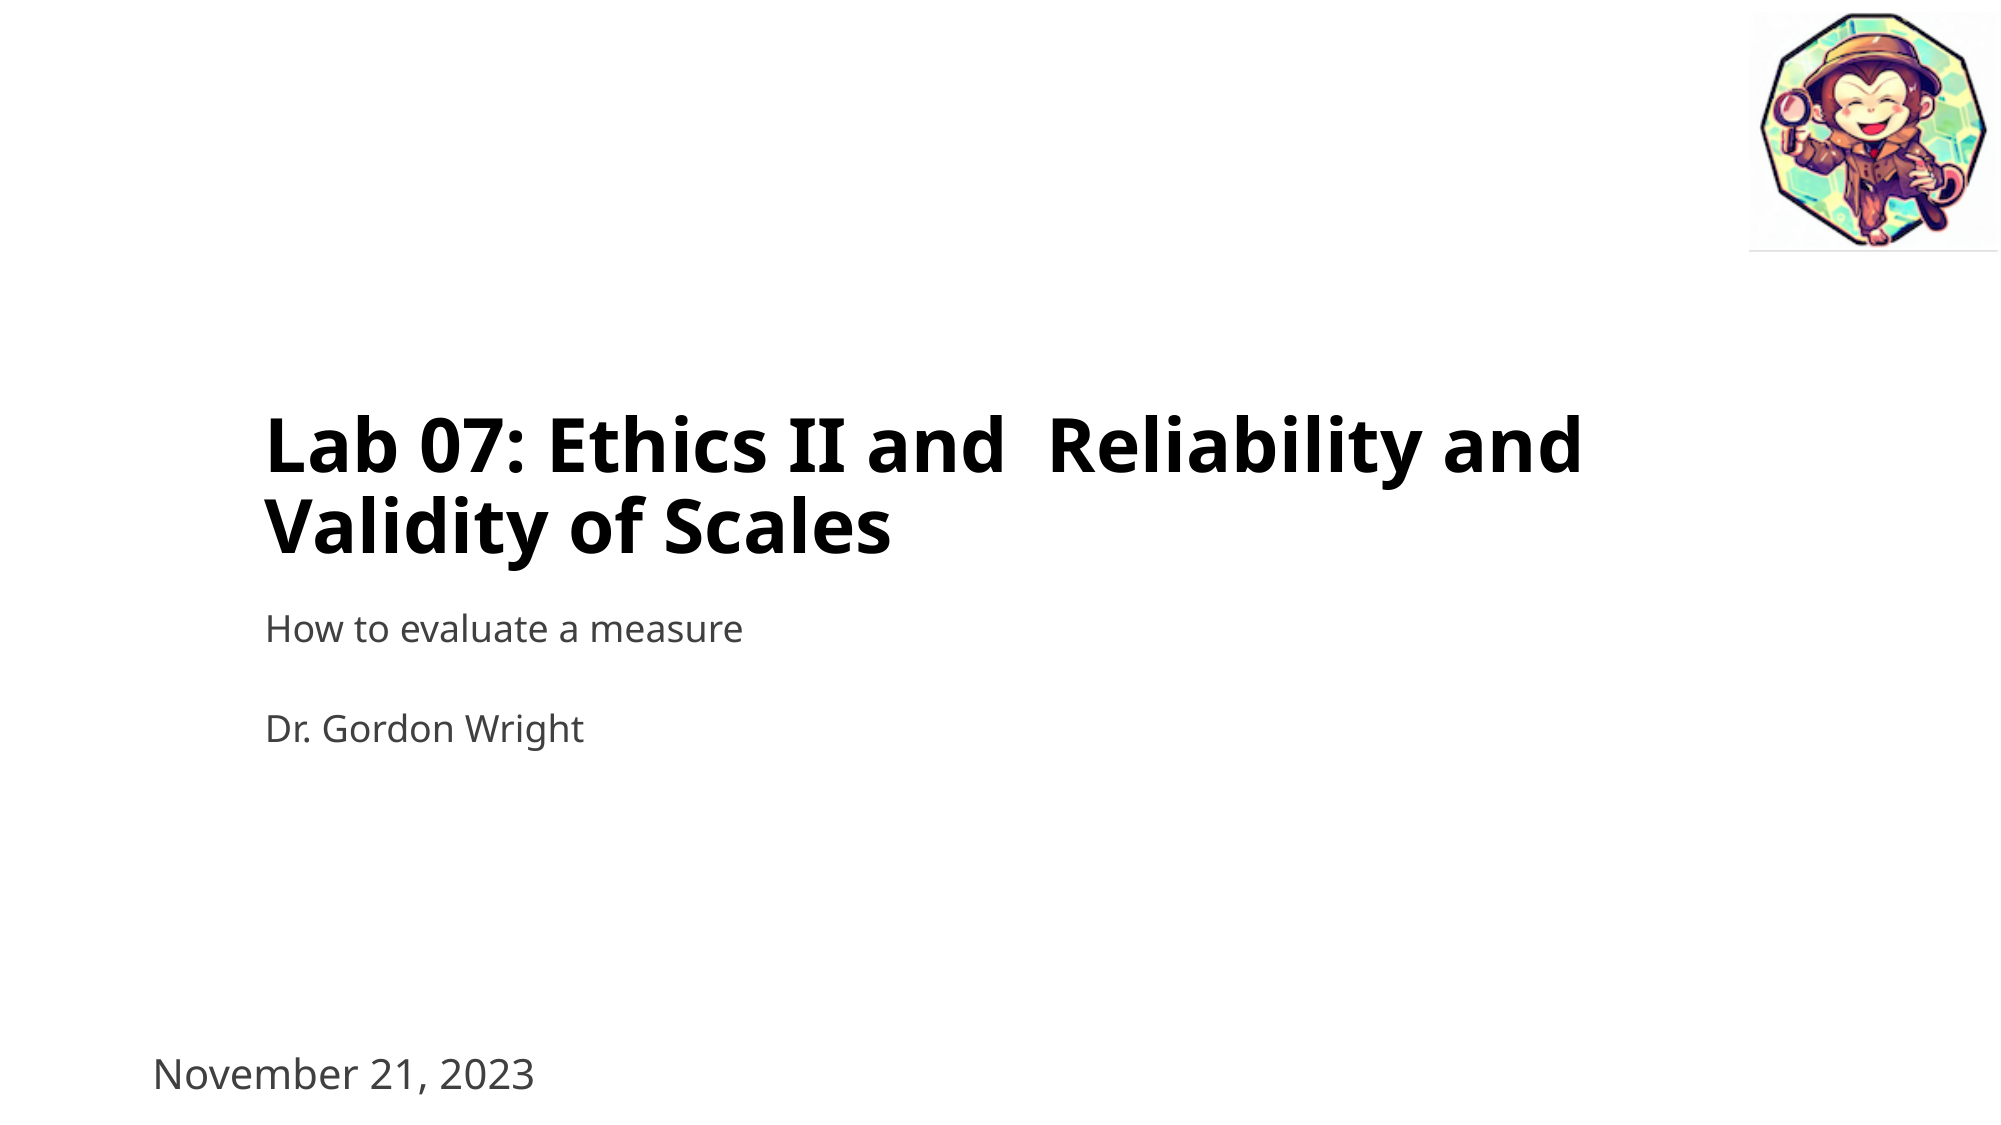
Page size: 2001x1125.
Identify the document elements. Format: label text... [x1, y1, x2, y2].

subtitle How to evaluate a measure Dr. Gordon Wright [249, 592, 1750, 863]
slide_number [137, 1042, 588, 1103]
picture [1749, 12, 2000, 263]
title Lab 07: Ethics II and Reliability and Validity of Scales [249, 184, 1750, 578]
